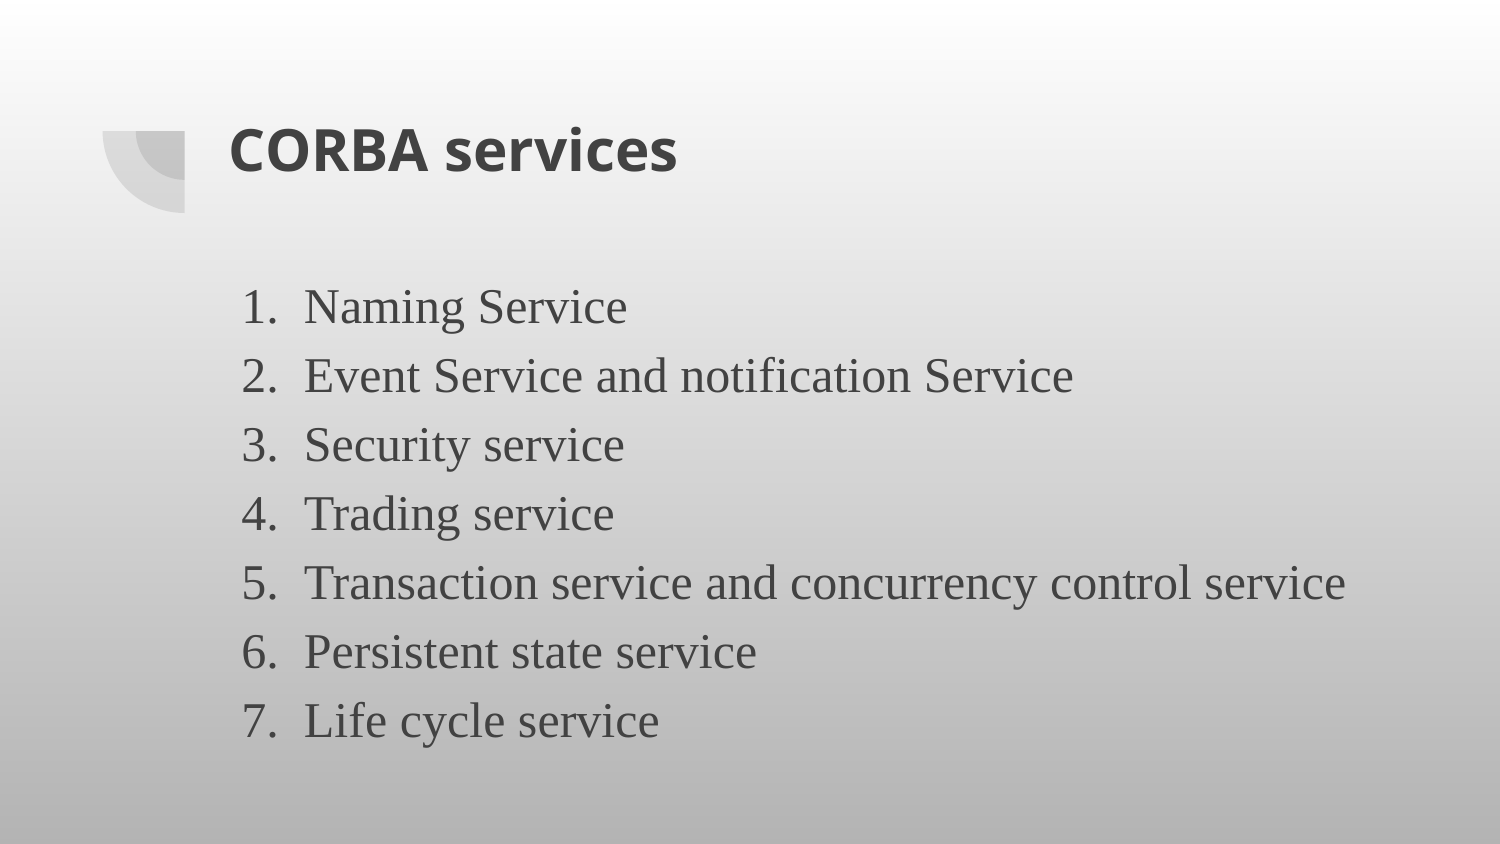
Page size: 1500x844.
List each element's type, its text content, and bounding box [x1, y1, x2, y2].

list Naming Service Event Service and notification Service Security service Trading service Transaction service and concurrency control service Persistent state service Life cycle service [213, 249, 1368, 439]
title CORBA services [213, 98, 1368, 249]
